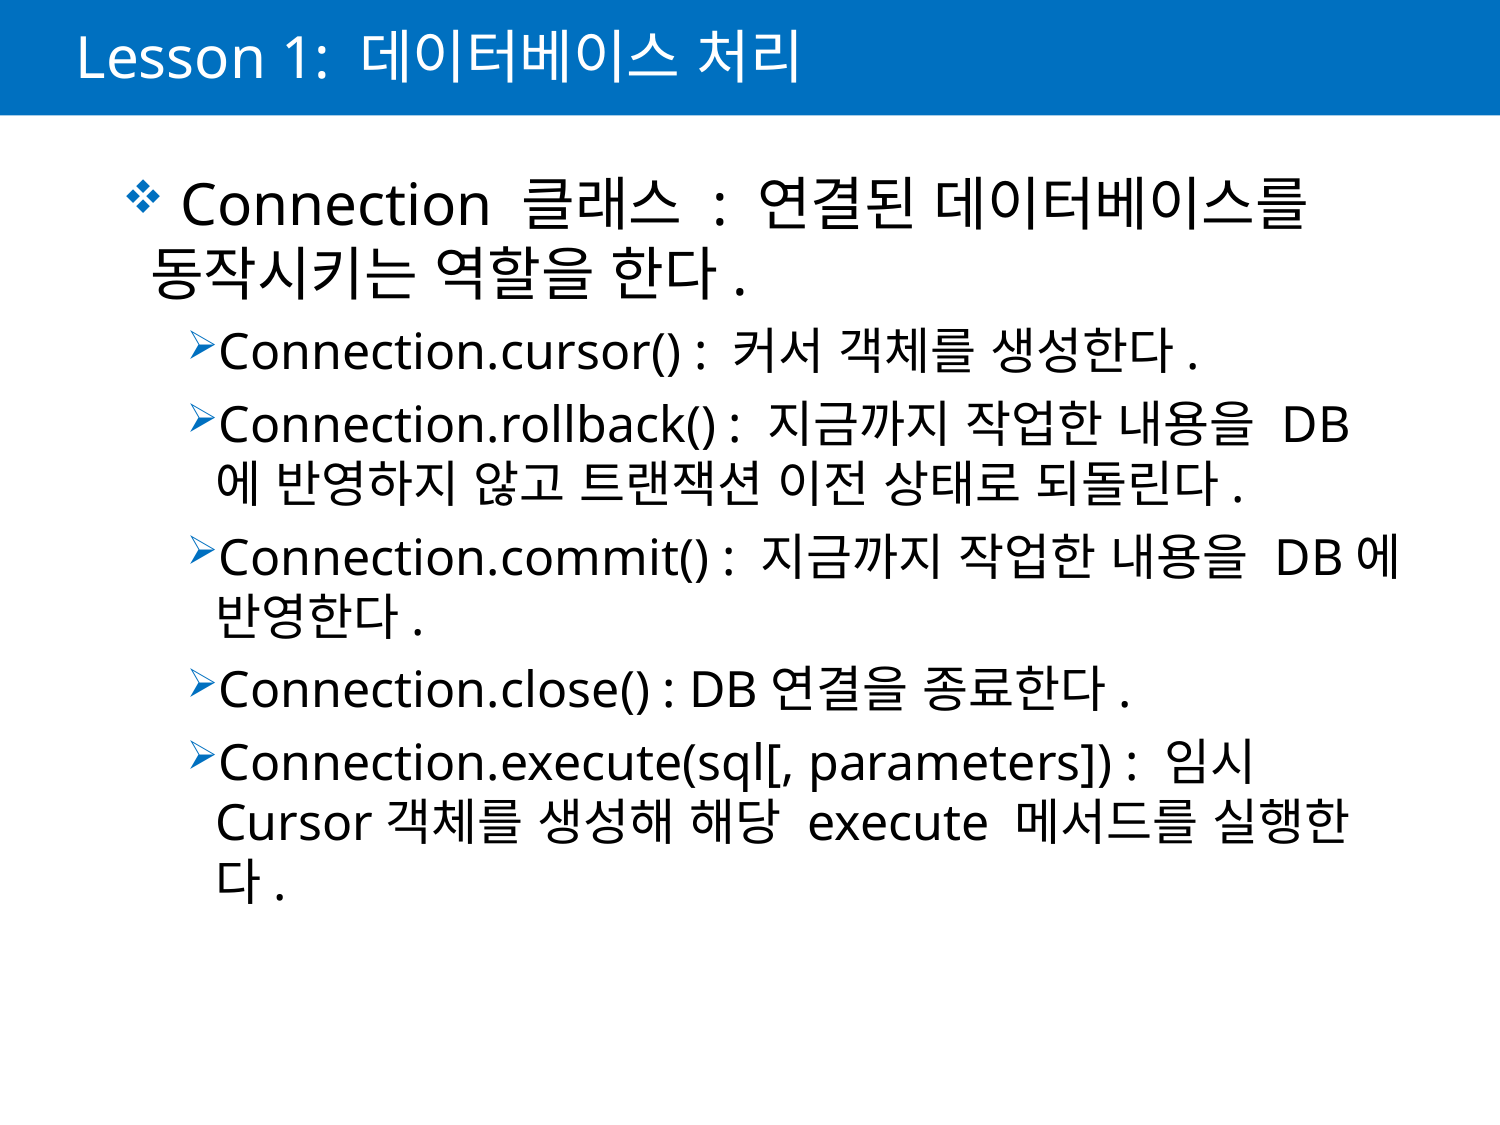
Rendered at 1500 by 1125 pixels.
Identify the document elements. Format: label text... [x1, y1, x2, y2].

title Lesson 1: 데이터베이스 처리 [75, 0, 1351, 122]
list Connection 클래스 : 연결된 데이터베이스를 동작시키는 역할을 한다. Connection.cursor() : 커서 객체를 생성한다. Connection.rollback() : 지금까지 작업한 내용을 DB에 반영하지 않고 트랜잭션 이전 상태로 되돌린다. Connection.commit() : 지금까지 작업한 내용을 DB에 반영한다. Connection.close() : DB연결을 종료한다. Connection.execute(sql[, parameters]) : 임시 Cursor객체를 생성해 해당 execute 메서드를 실행한다. [74, 167, 1408, 1013]
